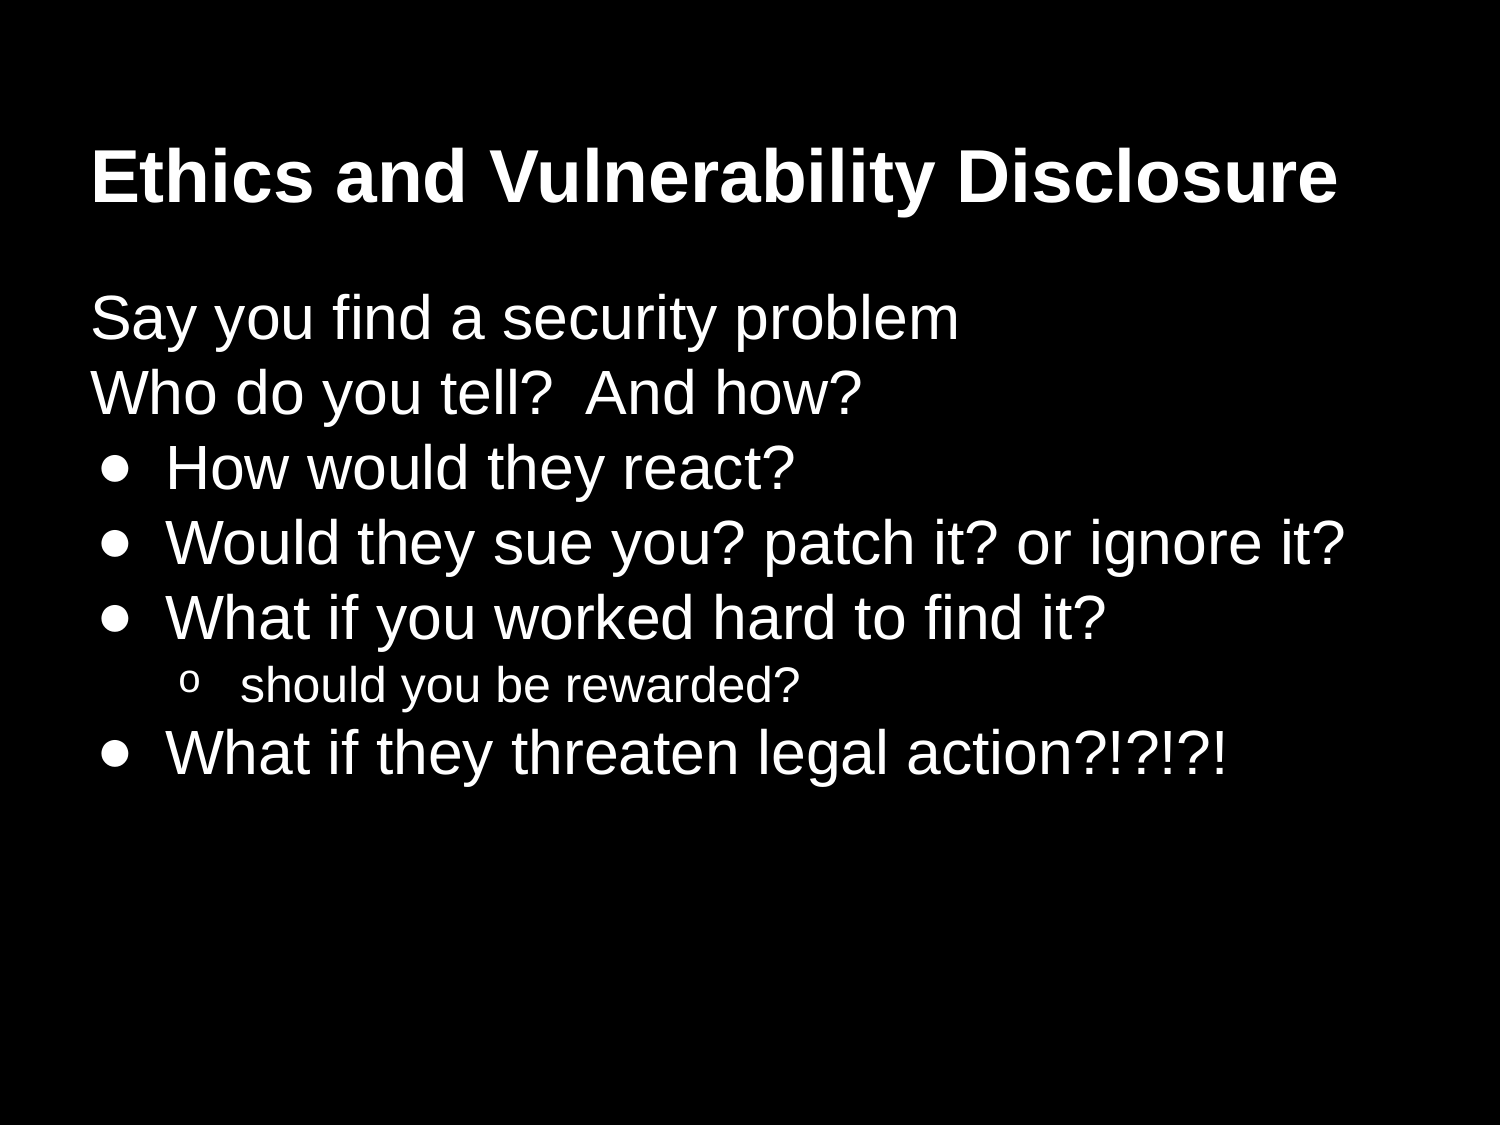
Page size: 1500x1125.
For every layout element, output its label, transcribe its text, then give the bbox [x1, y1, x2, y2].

title Ethics and Vulnerability Disclosure [75, 45, 1425, 233]
list Say you find a security problem Who do you tell? And how? How would they react? Would they sue you? patch it? or ignore it? What if you worked hard to find it? should you be rewarded? What if they threaten legal action?!?!?! [75, 262, 1425, 1078]
